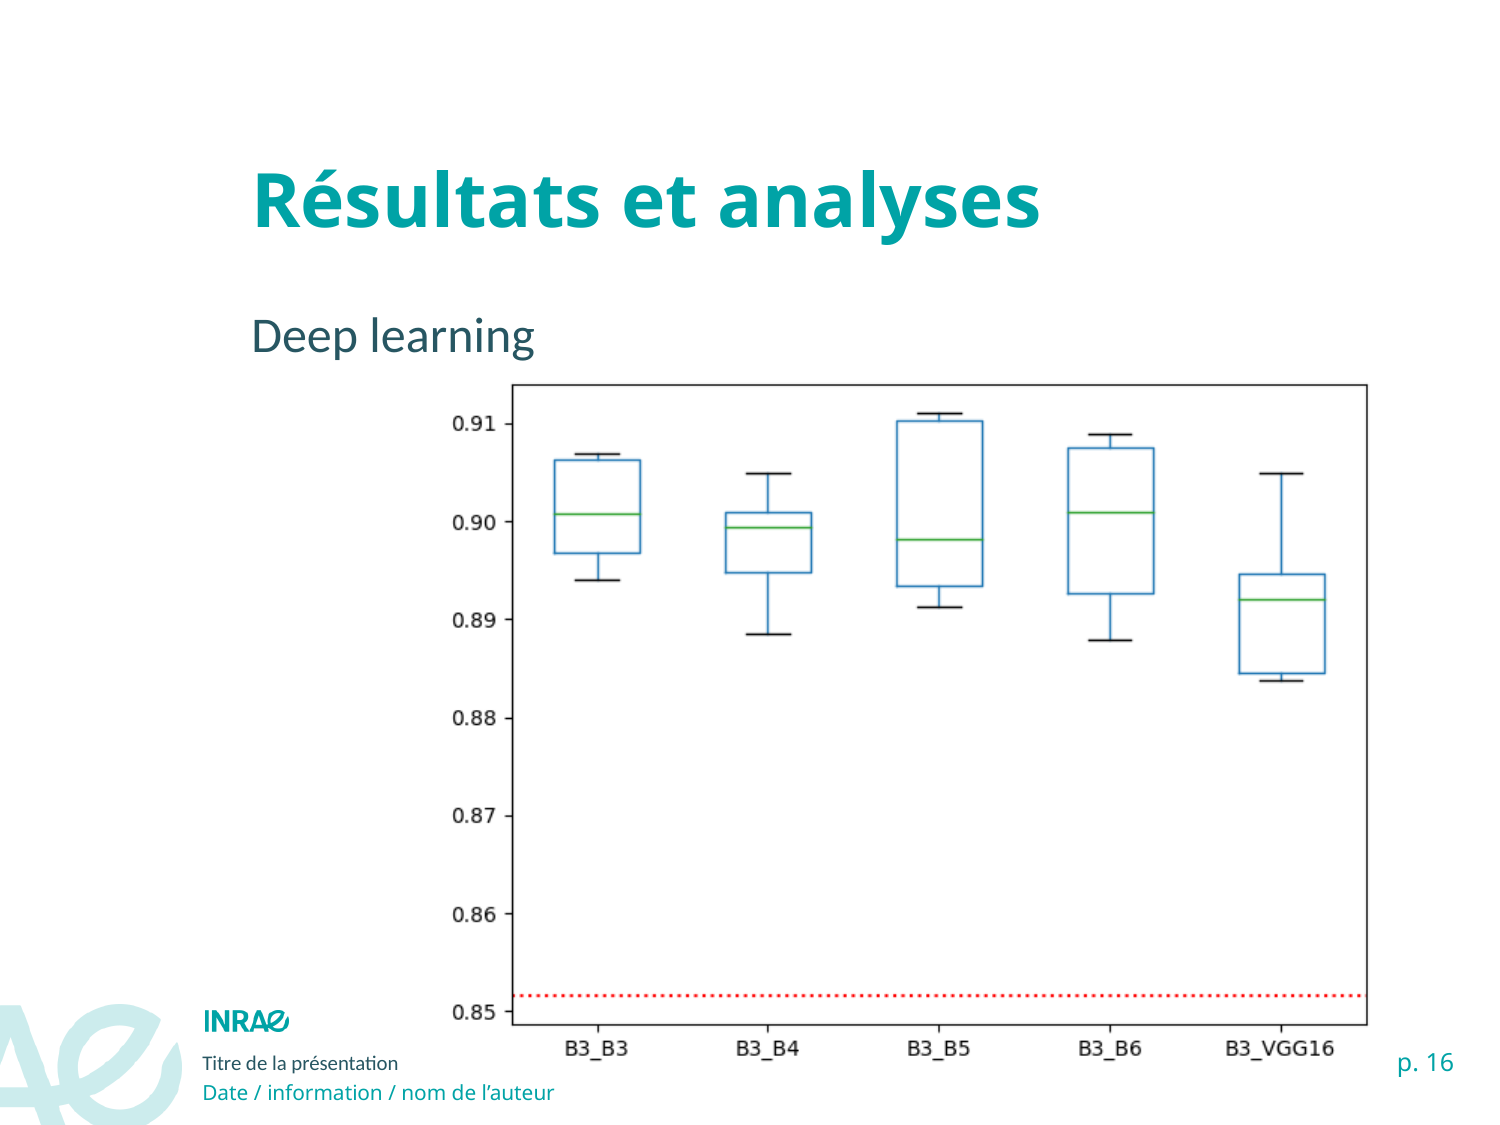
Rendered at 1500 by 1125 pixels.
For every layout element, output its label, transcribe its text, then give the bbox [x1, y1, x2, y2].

text_box Deep learning [251, 302, 1320, 553]
text_box Résultats et analyses [251, 152, 1500, 240]
picture [428, 362, 1389, 1083]
picture [0, 996, 328, 1125]
